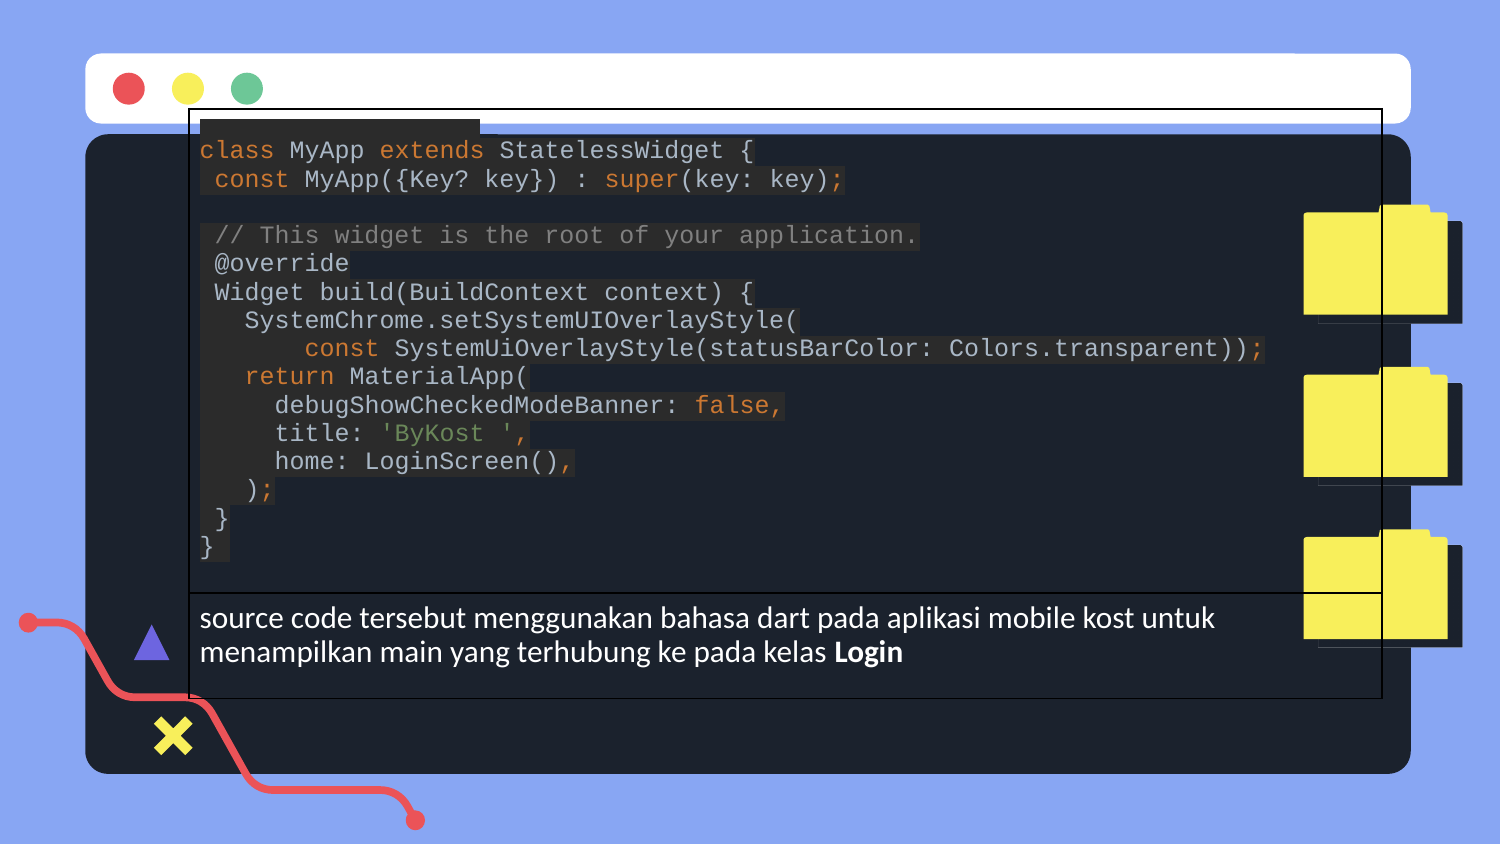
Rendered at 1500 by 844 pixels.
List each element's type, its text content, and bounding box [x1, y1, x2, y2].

table_cell source code tersebut menggunakan bahasa dart pada aplikasi mobile kost untuk menampilkan main yang terhubung ke pada kelas Login [190, 594, 1381, 698]
table_header class MyApp extends StatelessWidget { const MyApp({Key? key}) : super(key: key); // This widget is the root of your application. @override Widget build(BuildContext context) { SystemChrome.setSystemUIOverlayStyle( const SystemUiOverlayStyle(statusBarColor: Colors.transparent)); return MaterialApp( debugShowCheckedModeBanner: false, title: 'ByKost ', home: LoginScreen(), ); } } [190, 110, 1381, 592]
